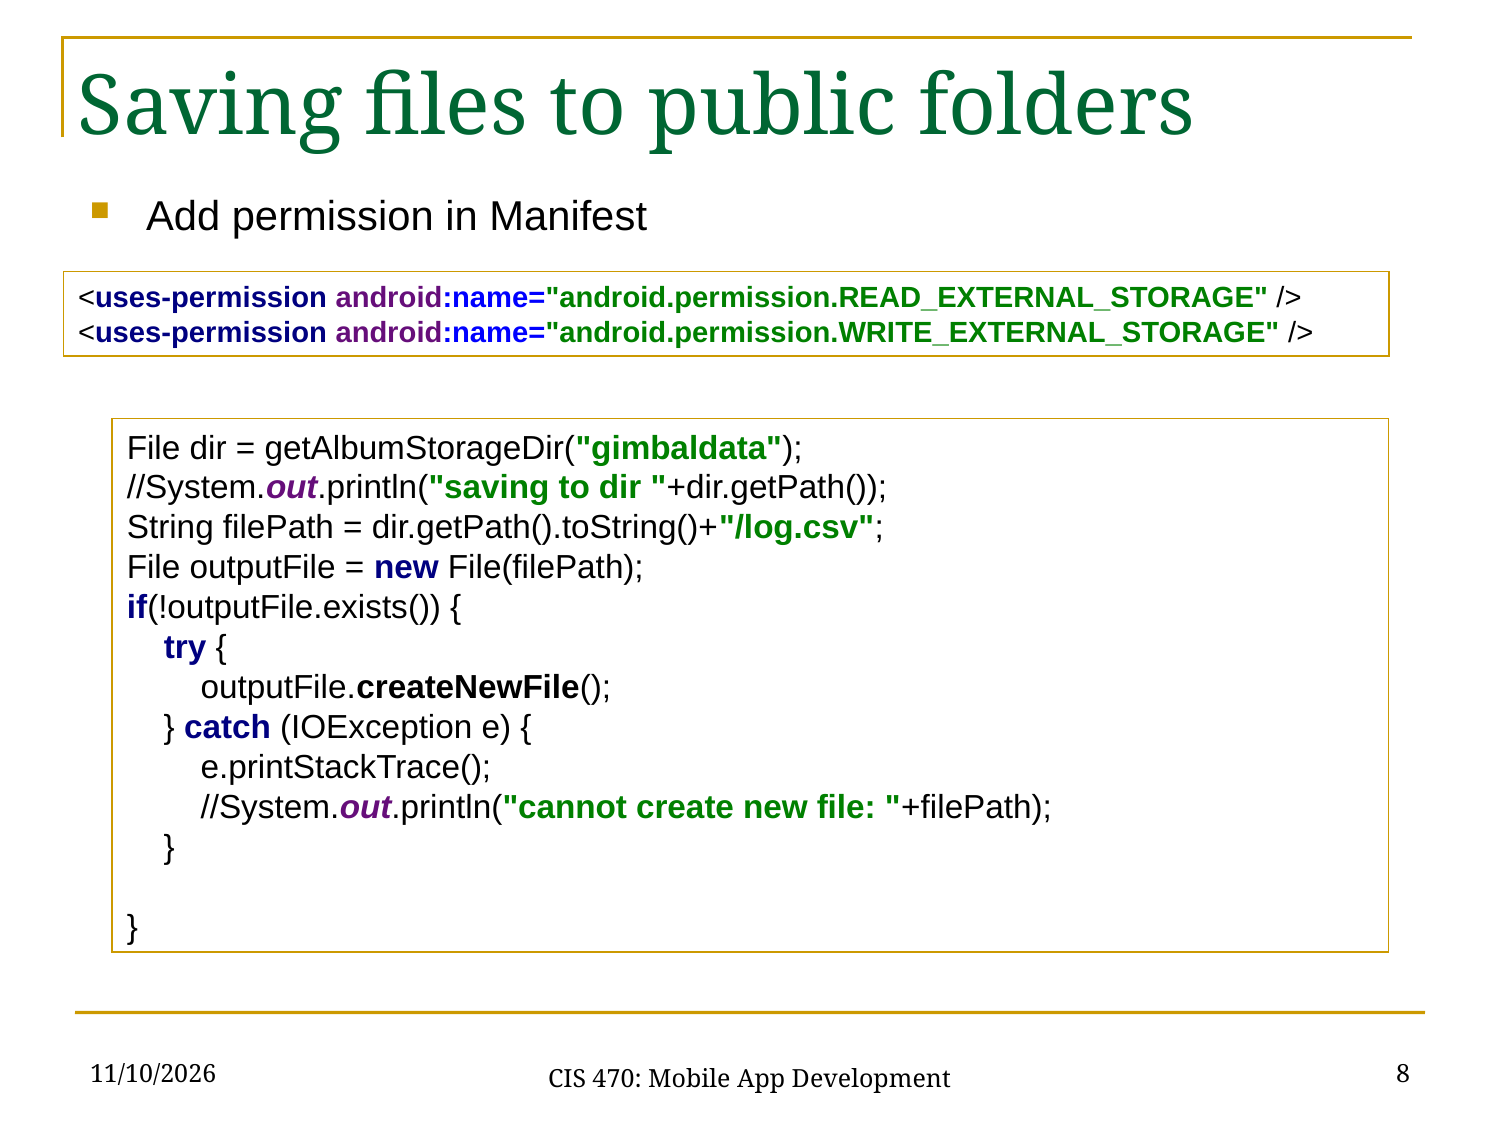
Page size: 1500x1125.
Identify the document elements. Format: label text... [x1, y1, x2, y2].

text_box Saving files to public folders [63, 46, 1414, 156]
footer CIS 470: Mobile App Development [512, 1025, 988, 1100]
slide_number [75, 1024, 425, 1100]
text_box File dir = getAlbumStorageDir("gimbaldata"); //System.out.println("saving to dir "+dir.getPath()); String filePath = dir.getPath().toString()+"/log.csv"; File outputFile = new File(filePath); if(!outputFile.exists()) { try { outputFile.createNewFile(); } catch (IOException e) { e.printStackTrace(); //System.out.println("cannot create new file: "+filePath); } } [112, 418, 1389, 953]
text_box <uses-permission android:name="android.permission.READ_EXTERNAL_STORAGE" /> <uses-permission android:name="android.permission.WRITE_EXTERNAL_STORAGE" /> [63, 271, 1389, 356]
text_box Add permission in Manifest [74, 181, 1438, 272]
slide_number 8 [1074, 1024, 1425, 1100]
